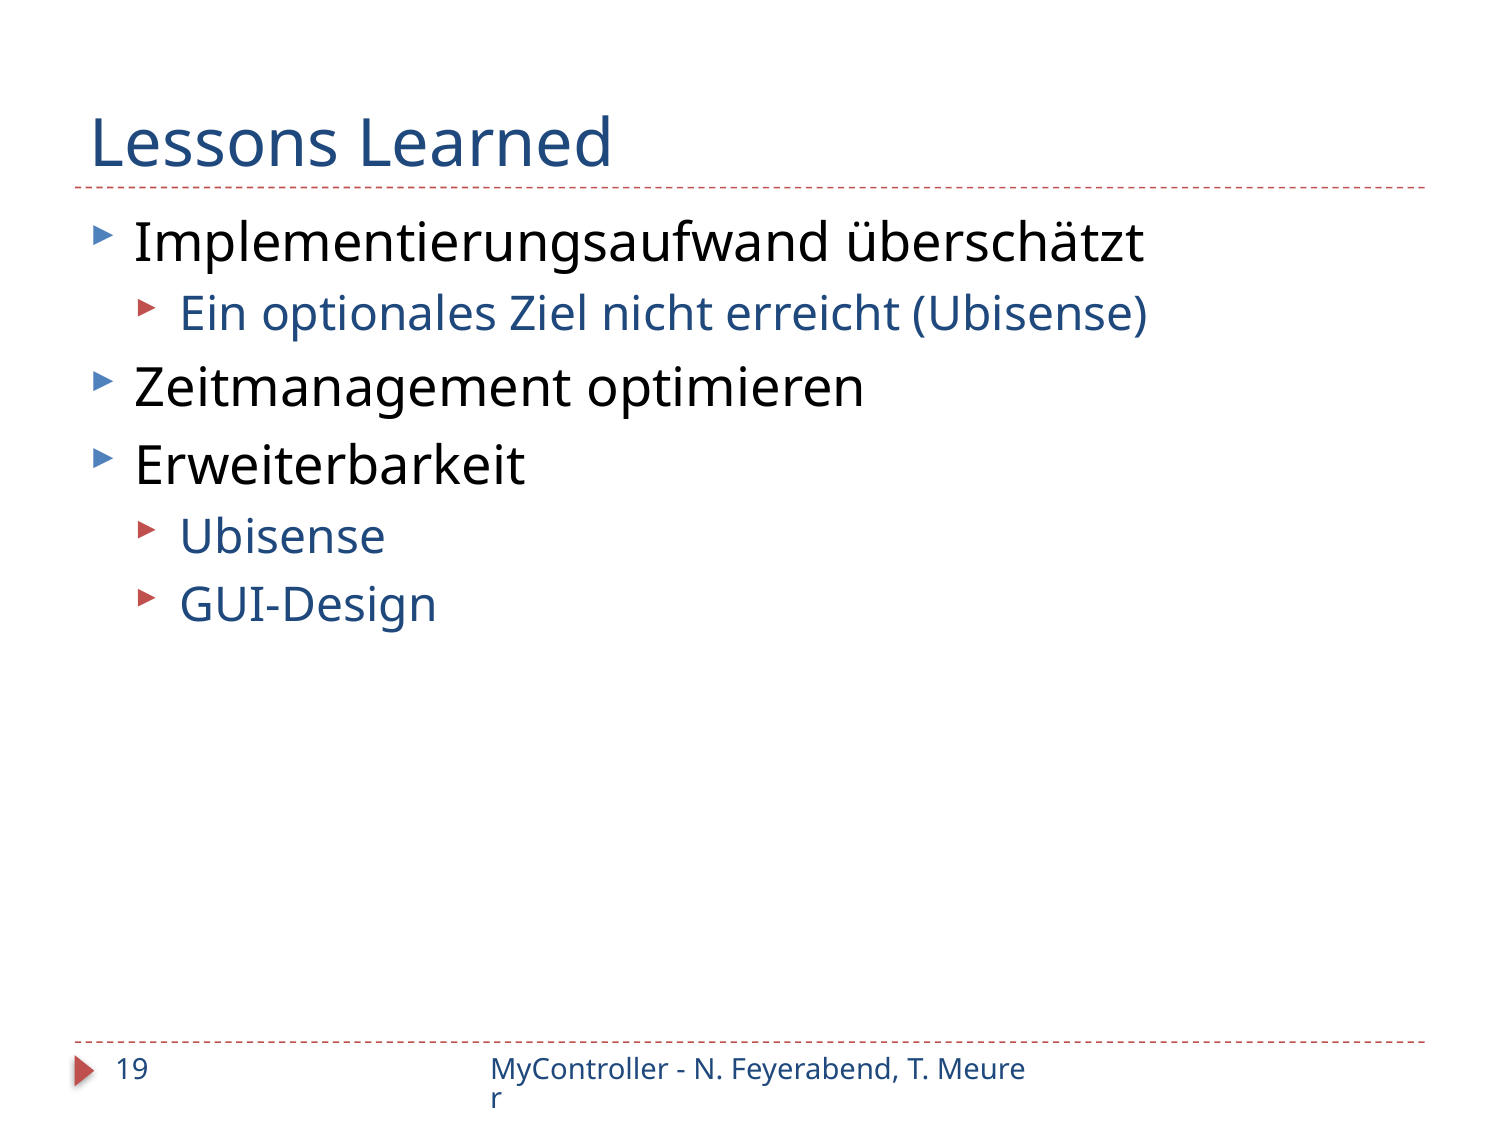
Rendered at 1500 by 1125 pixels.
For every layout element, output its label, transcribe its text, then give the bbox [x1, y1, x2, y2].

list Implementierungsaufwand überschätzt Ein optionales Ziel nicht erreicht (Ubisense) Zeitmanagement optimieren Erweiterbarkeit Ubisense GUI-Design [75, 200, 1425, 1010]
title Lessons Learned [75, 24, 1425, 188]
footer MyController - N. Feyerabend, T. Meurer [475, 1042, 1051, 1103]
slide_number 19 [100, 1042, 426, 1103]
